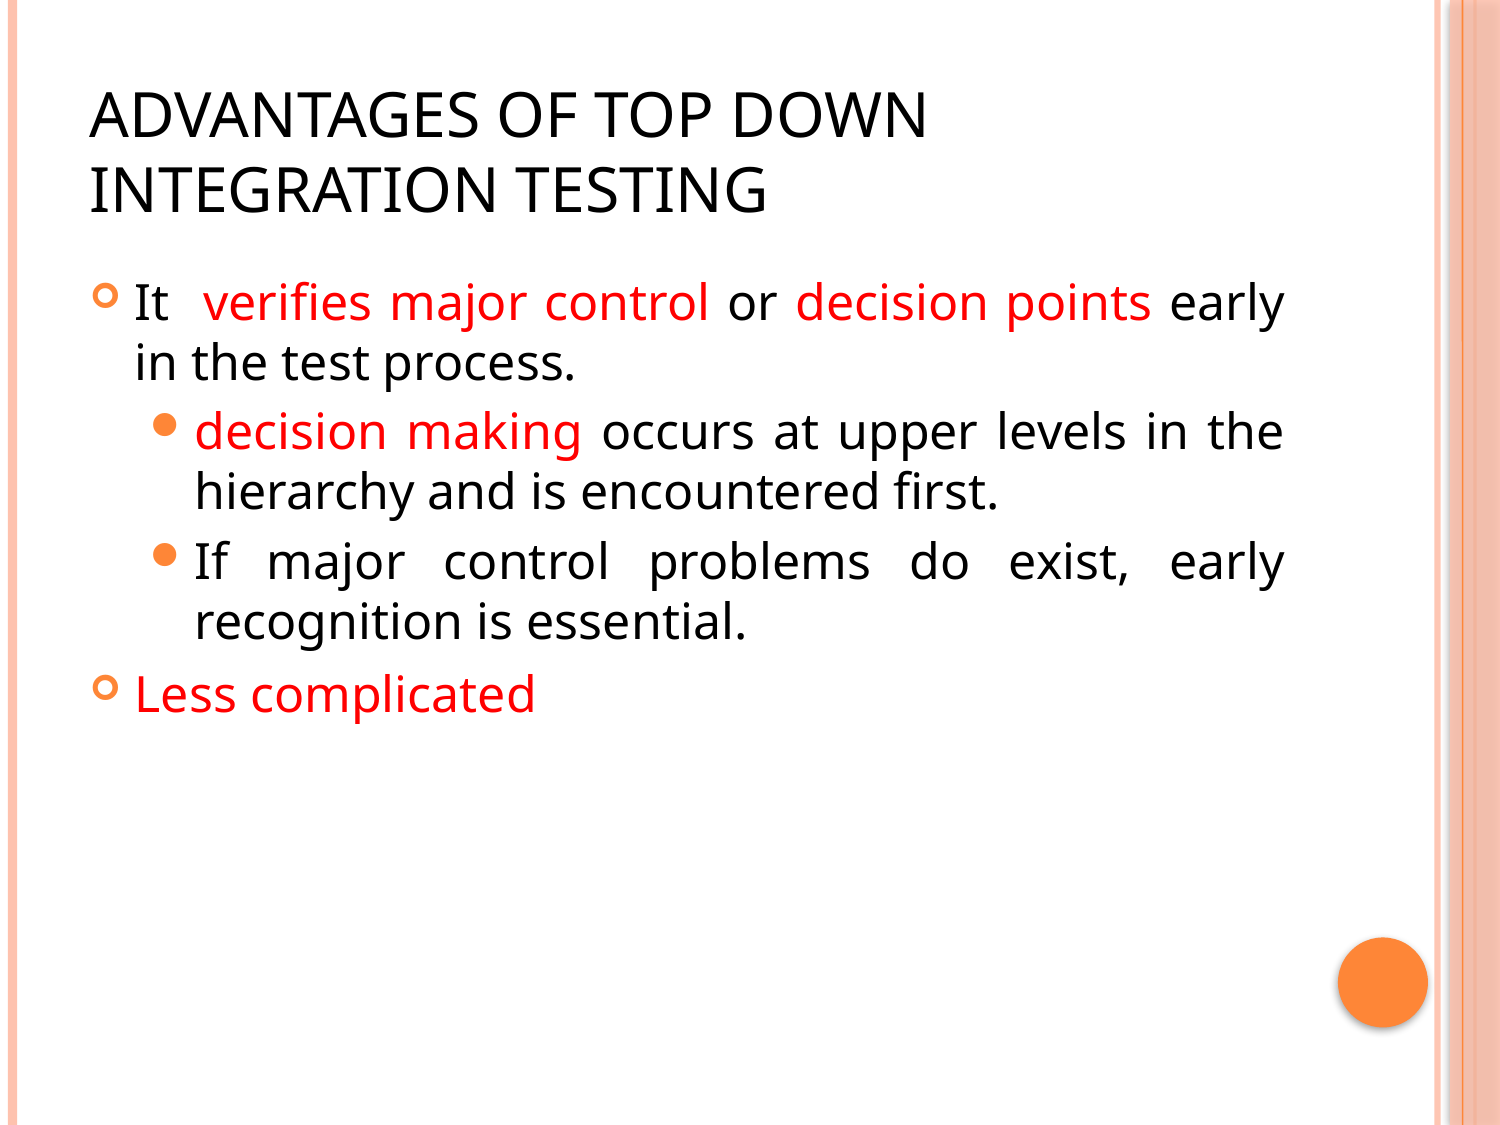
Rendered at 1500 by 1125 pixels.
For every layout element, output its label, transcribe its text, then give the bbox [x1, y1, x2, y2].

list It verifies major control or decision points early in the test process. decision making occurs at upper levels in the hierarchy and is encountered first. If major control problems do exist, early recognition is essential. Less complicated [75, 262, 1300, 1062]
title Advantages of top down integration testing [75, 45, 1300, 233]
